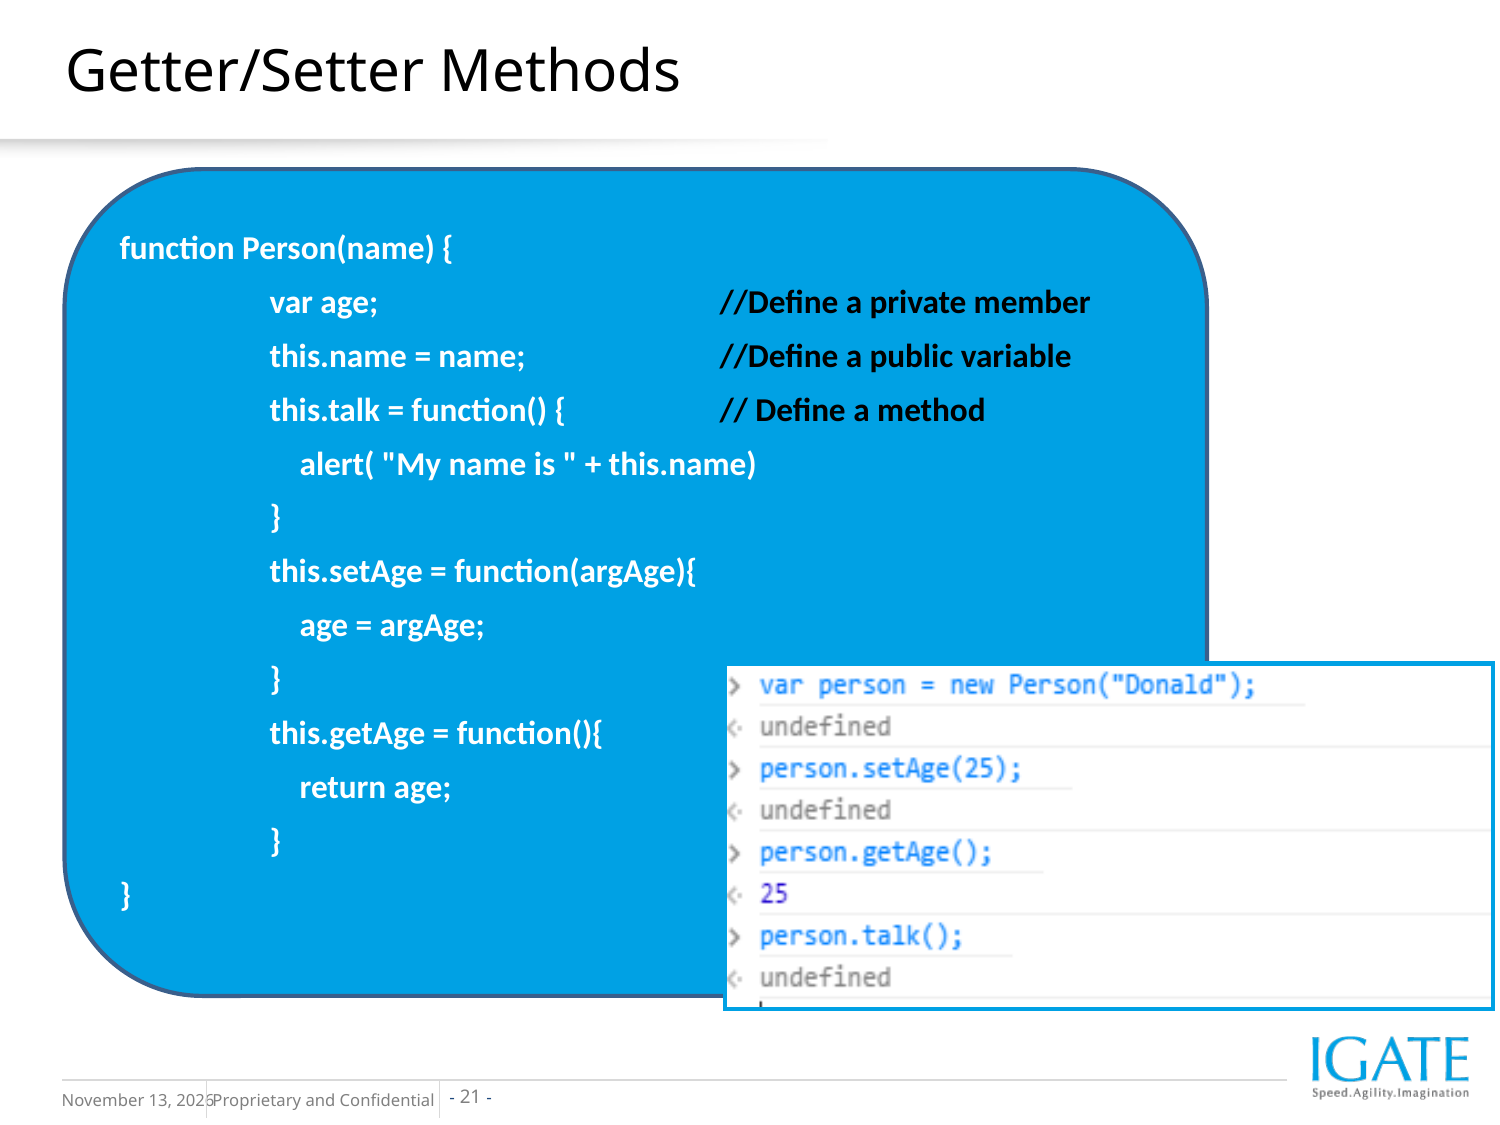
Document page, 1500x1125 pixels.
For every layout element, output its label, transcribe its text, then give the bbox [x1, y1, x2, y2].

footer [512, 1042, 988, 1103]
picture [0, 112, 919, 174]
text_box function Person(name) { var age; //Define a private member this.name = name; //Define a public variable this.talk = function() { // Define a method alert( "My name is " + this.name) } this.setAge = function(argAge){ age = argAge; } this.getAge = function(){ return age; } } [62, 167, 1210, 999]
picture [1304, 1028, 1475, 1105]
picture [728, 667, 1490, 1006]
title Getter/Setter Methods [50, 3, 1400, 134]
